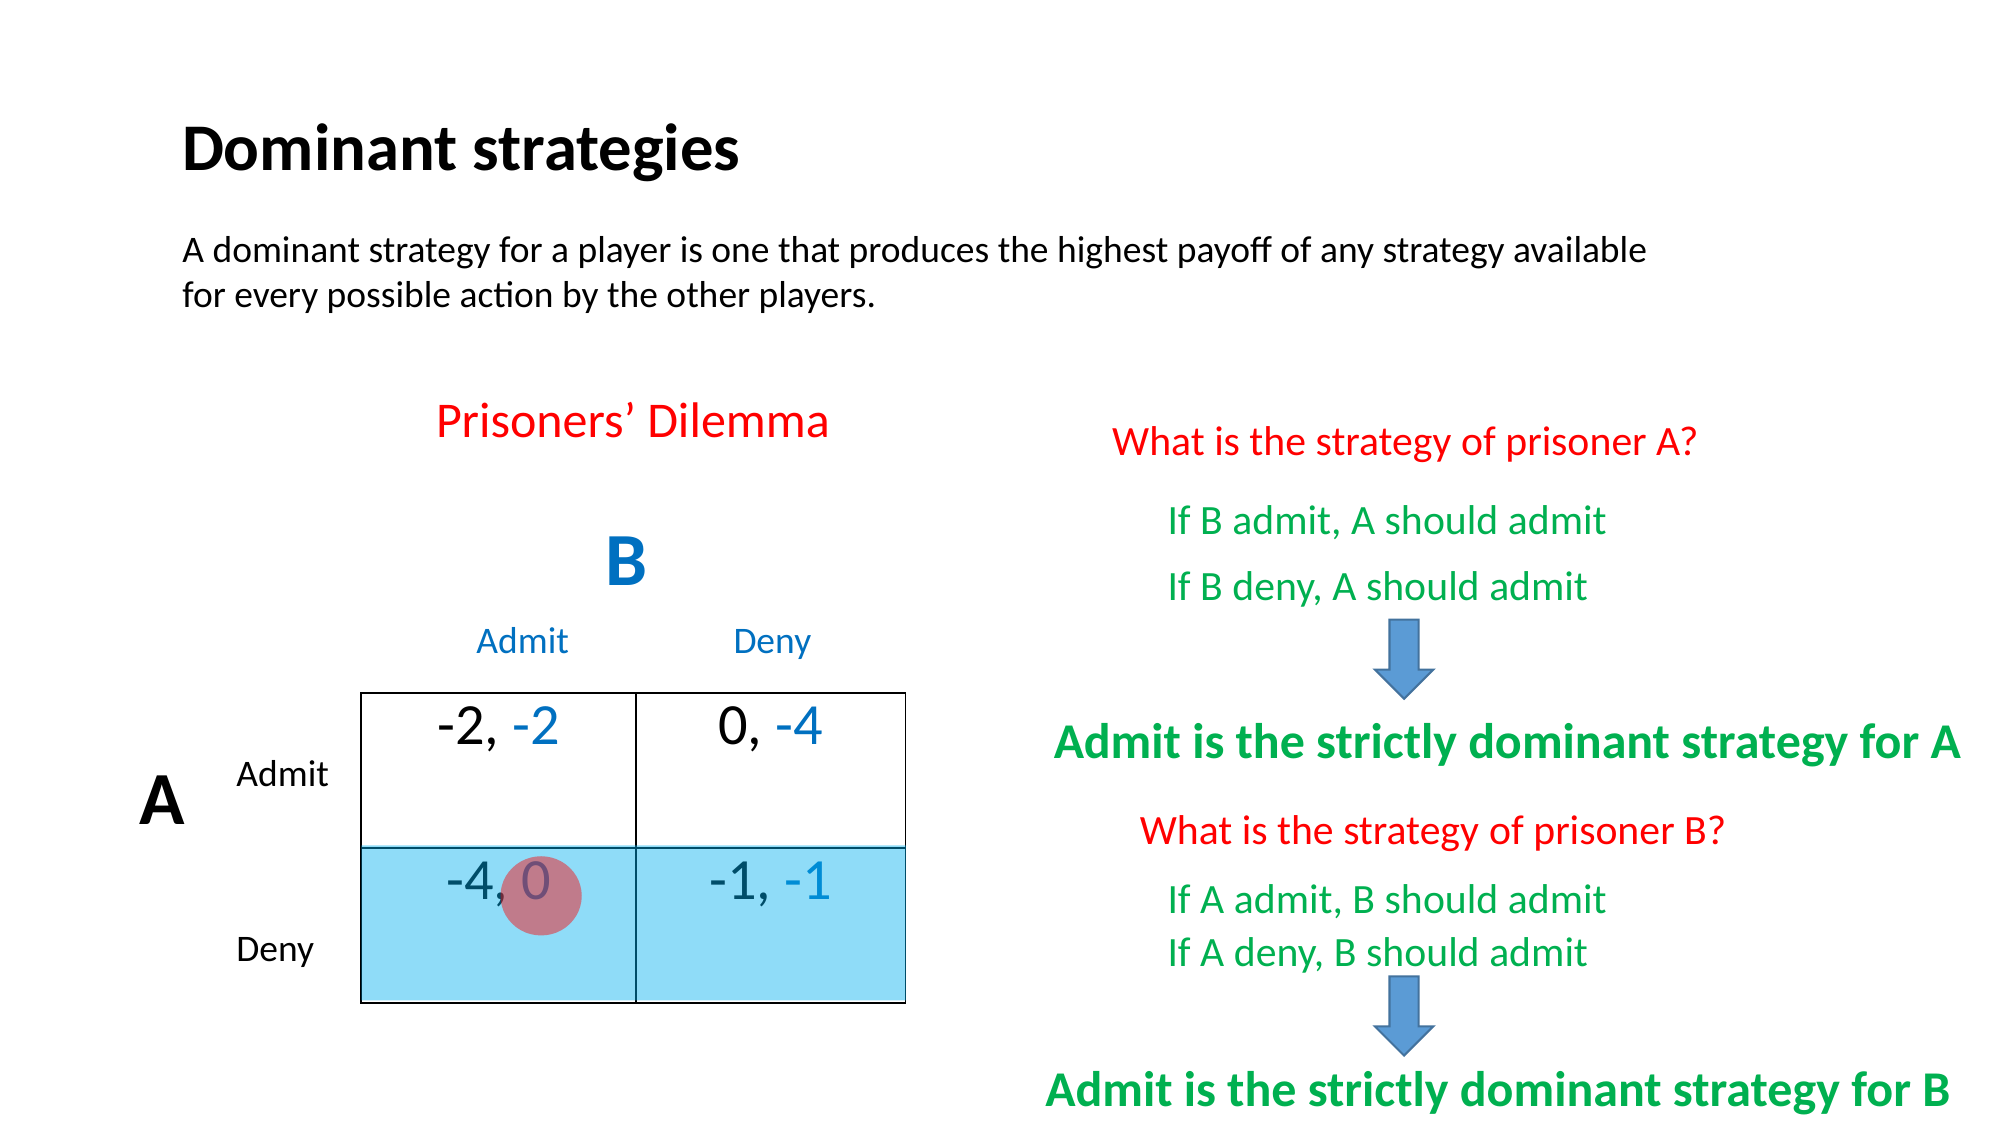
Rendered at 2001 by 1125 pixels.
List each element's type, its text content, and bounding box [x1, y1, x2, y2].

table_header -2, -2 [362, 694, 635, 844]
text_box What is the strategy of prisoner B? [1125, 795, 1953, 861]
text_box Admit [221, 741, 351, 802]
text_box A [124, 741, 211, 847]
text_box B [590, 502, 677, 608]
text_box Admit [461, 608, 591, 669]
text_box Admit is the strictly dominant strategy for B [1030, 1049, 1992, 1124]
text_box [1372, 975, 1436, 1049]
text_box If A admit, B should admit [1152, 864, 1981, 917]
text_box [499, 855, 583, 937]
text_box If B deny, A should admit [1152, 551, 1981, 617]
text_box Prisoners’ Dilemma [421, 380, 846, 456]
text_box Admit is the strictly dominant strategy for A [1038, 701, 2000, 776]
text_box If A deny, B should admit [1152, 917, 1981, 982]
text_box What is the strategy of prisoner A? [1097, 406, 1925, 472]
text_box [360, 844, 907, 1001]
text_box A dominant strategy for a player is one that produces the highest payoff of any strategy available for every possible action by the other players. [167, 217, 1713, 322]
text_box If B admit, A should admit [1152, 485, 1981, 551]
text_box Dominant strategies [167, 96, 756, 191]
text_box Deny [718, 608, 848, 669]
table_header 0, -4 [637, 694, 905, 844]
text_box [1372, 618, 1436, 701]
text_box Deny [221, 917, 351, 977]
